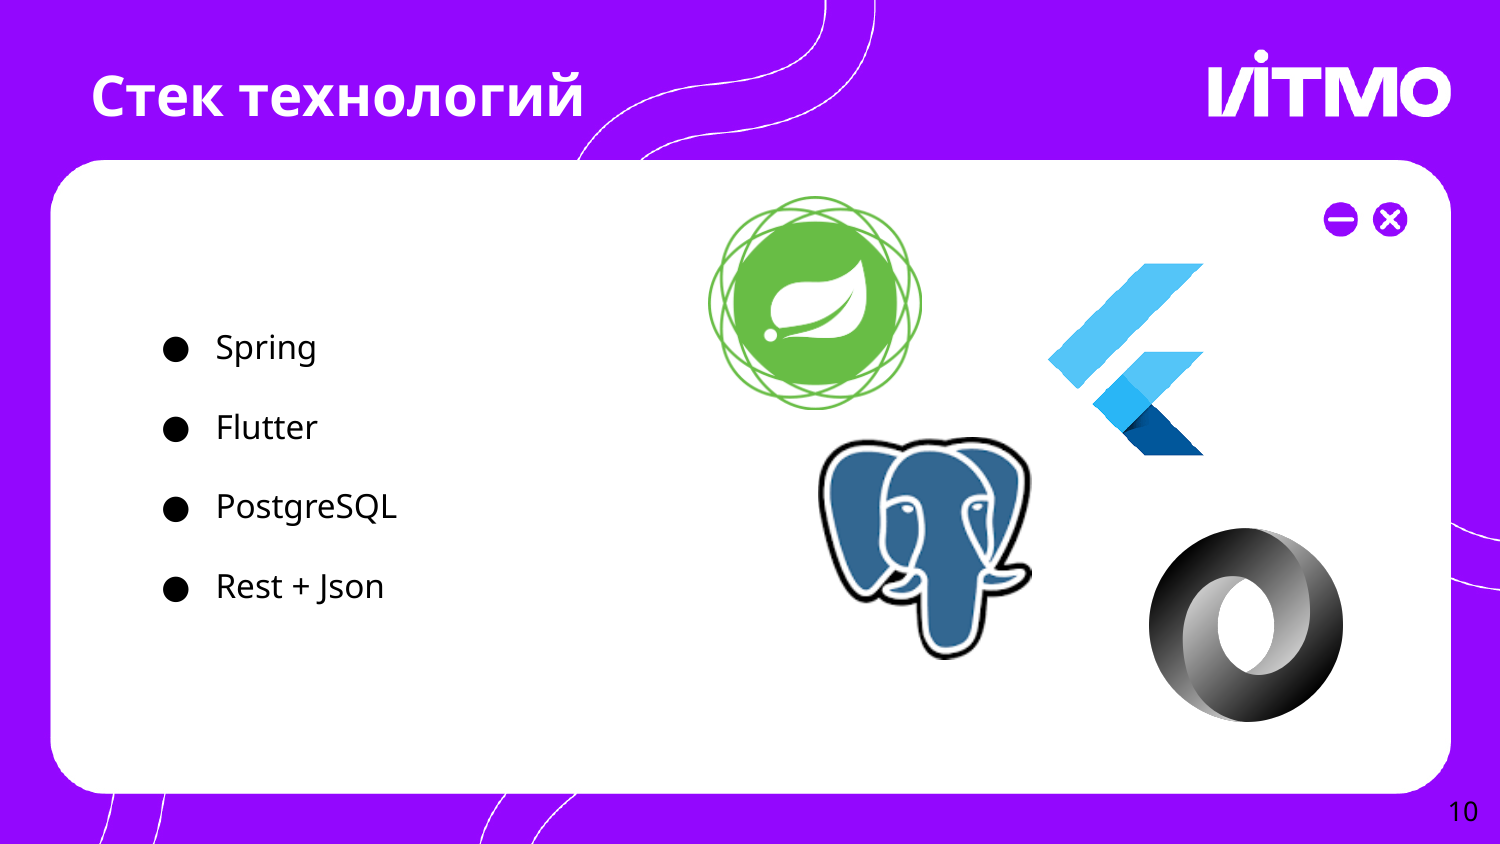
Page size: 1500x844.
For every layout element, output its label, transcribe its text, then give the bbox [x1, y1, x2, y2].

slide_number ‹#› [1403, 779, 1494, 844]
title Стек технологий [75, 50, 1195, 137]
picture [0, 0, 1500, 844]
list Spring Flutter PostgreSQL Rest + Json [125, 183, 731, 749]
